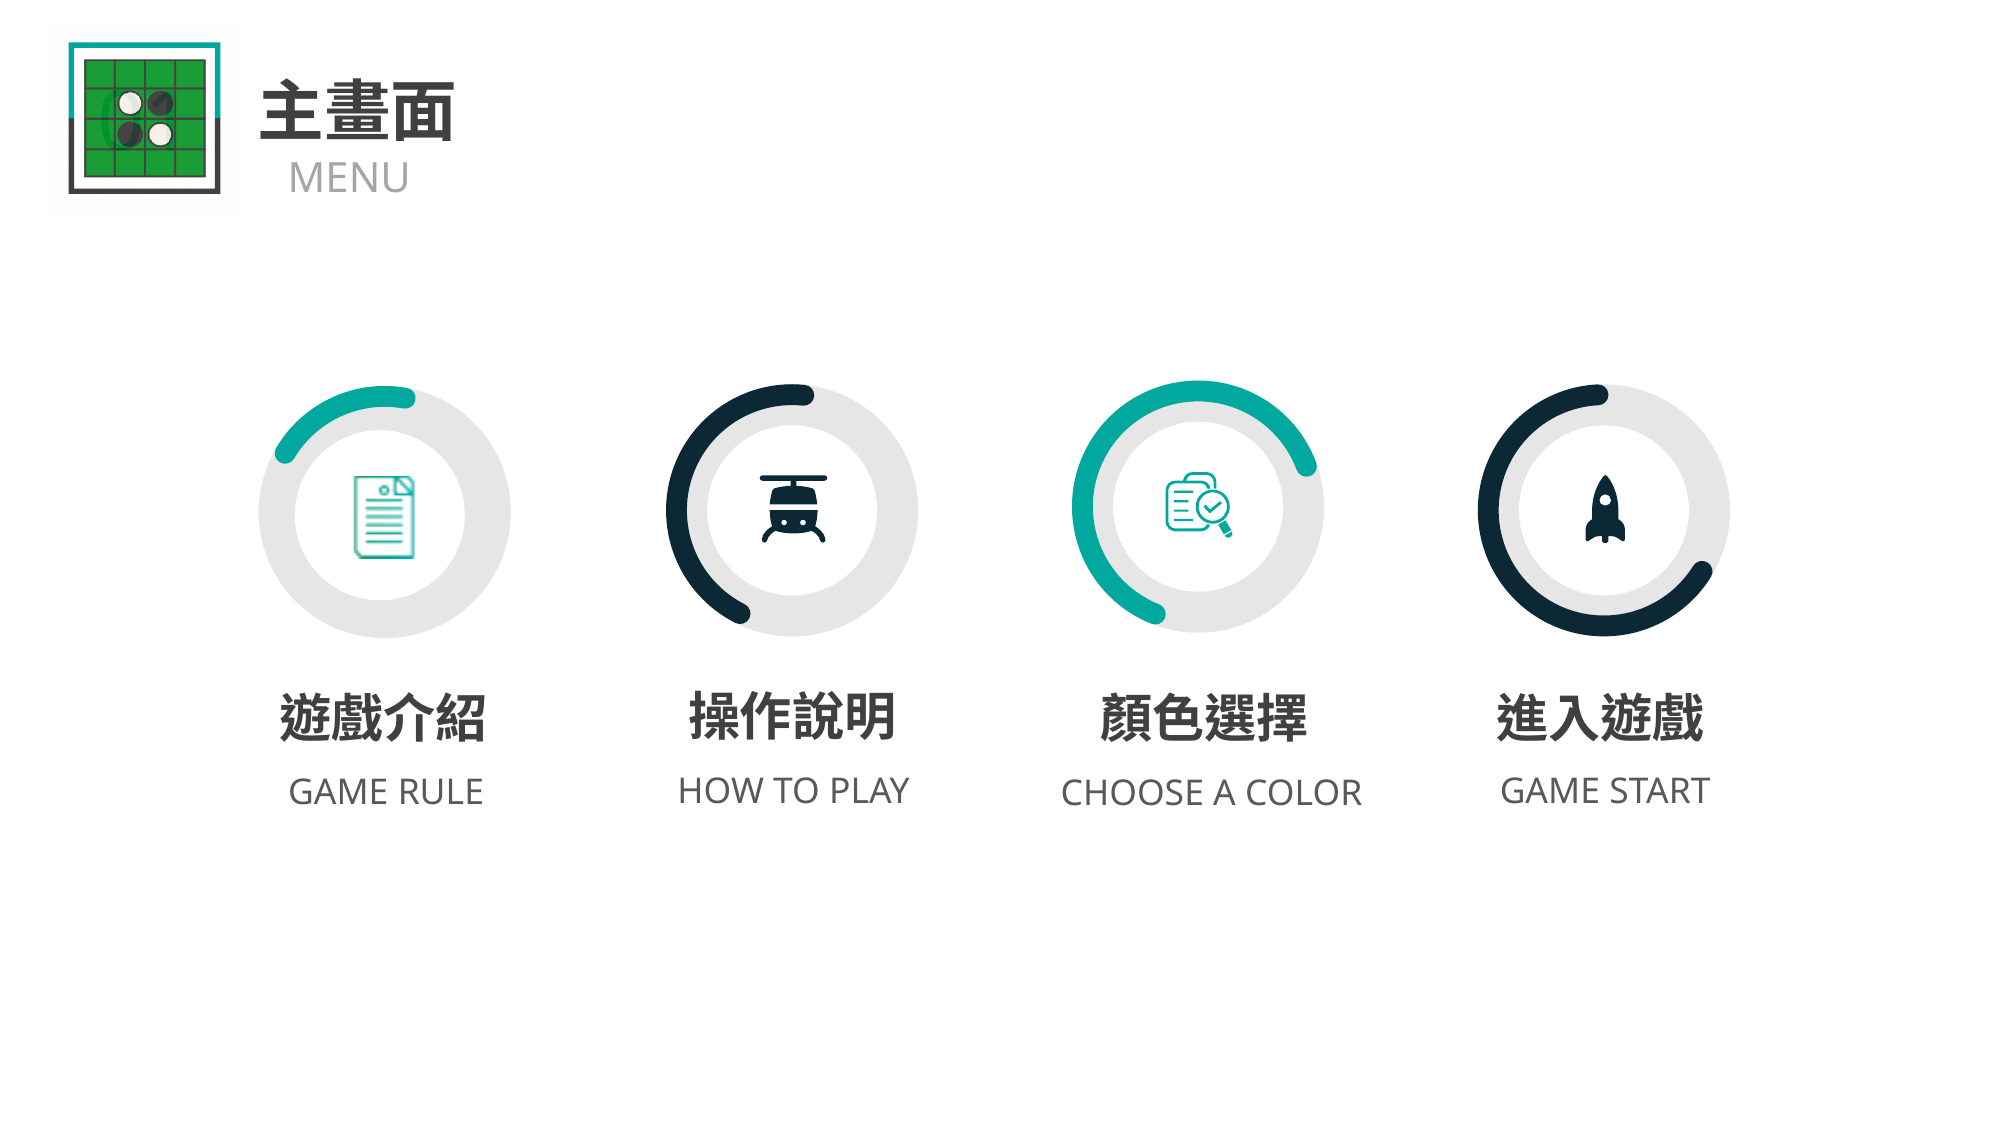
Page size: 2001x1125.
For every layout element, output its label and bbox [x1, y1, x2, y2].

text_box [1600, 424, 1691, 555]
text_box [243, 60, 972, 204]
text_box [665, 383, 920, 638]
text_box [1164, 471, 1234, 539]
picture [344, 476, 426, 559]
text_box [284, 395, 406, 489]
text_box [617, 676, 969, 815]
text_box [293, 431, 466, 602]
text_box [1584, 474, 1626, 544]
text_box [971, 678, 1452, 817]
text_box [208, 678, 562, 817]
text_box [758, 474, 829, 506]
text_box [1476, 383, 1732, 638]
picture [46, 19, 243, 217]
text_box [675, 394, 805, 615]
text_box [1070, 379, 1326, 634]
text_box [1487, 394, 1703, 627]
text_box [754, 424, 879, 597]
text_box [760, 509, 827, 544]
text_box [257, 385, 512, 640]
text_box [1081, 390, 1307, 615]
text_box [1425, 678, 1781, 815]
text_box [1167, 477, 1285, 593]
